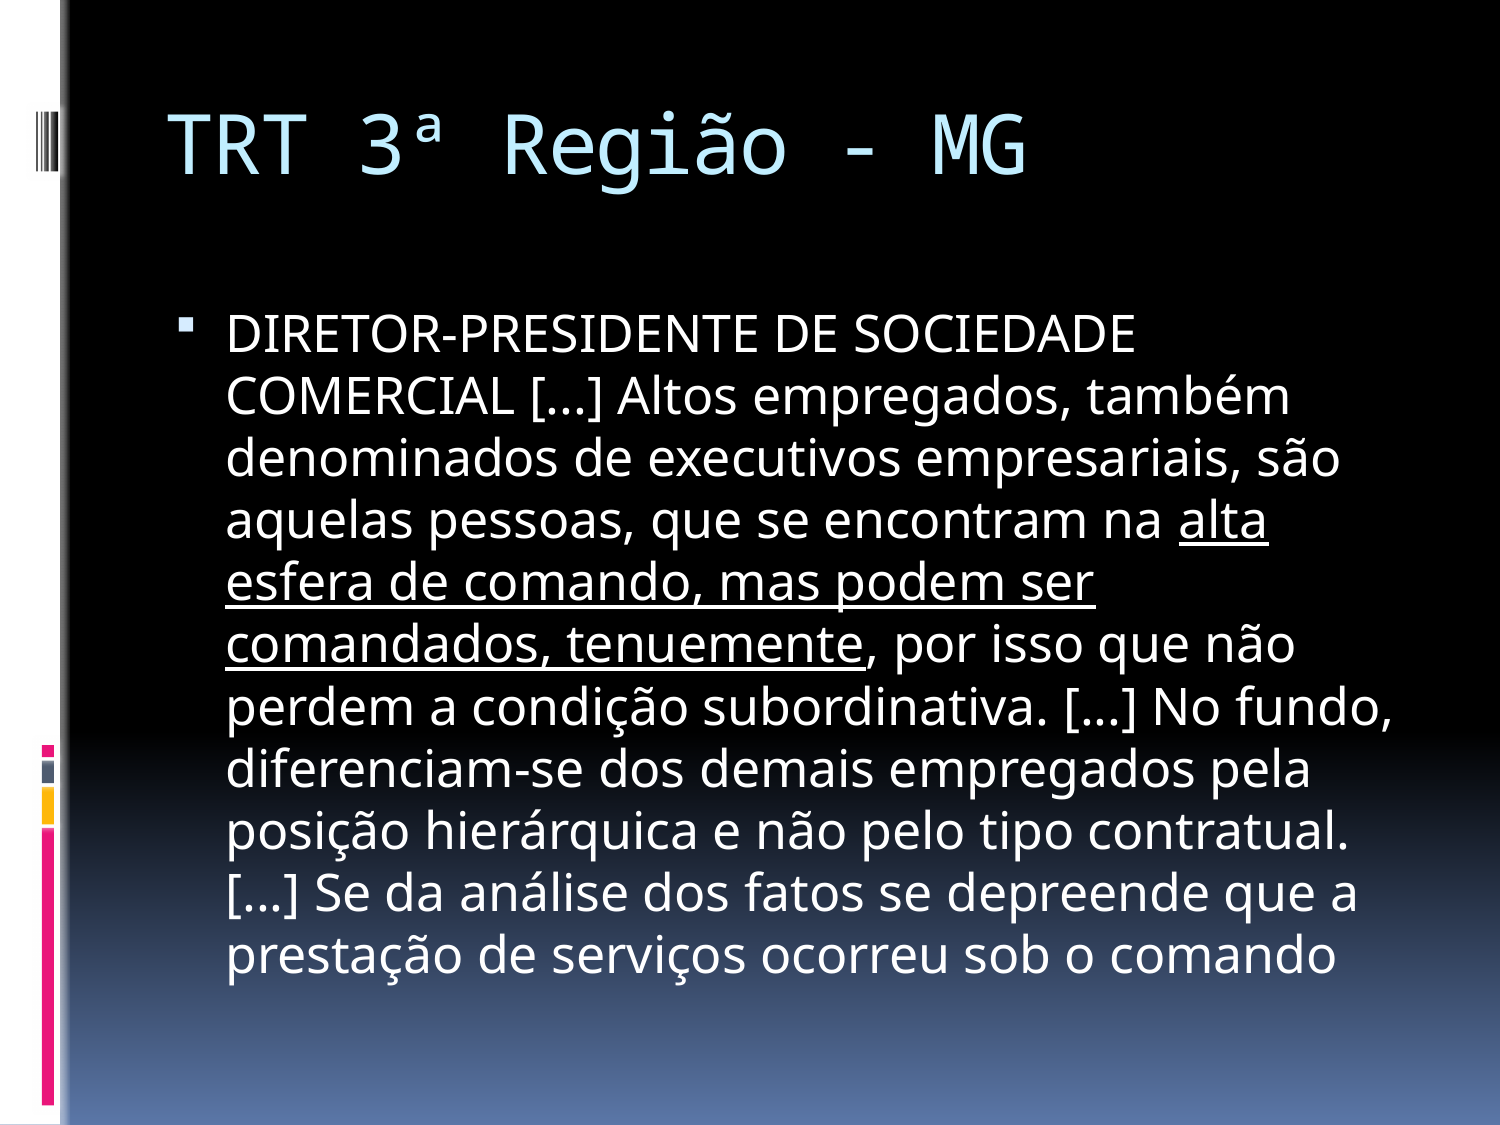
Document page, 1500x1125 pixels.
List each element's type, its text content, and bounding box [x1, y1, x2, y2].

list DIRETOR-PRESIDENTE DE SOCIEDADE COMERCIAL [...] Altos empregados, também denominados de executivos empresariais, são aquelas pessoas, que se encontram na alta esfera de comando, mas podem ser comandados, tenuemente, por isso que não perdem a condição subordinativa. [...] No fundo, diferenciam-se dos demais empregados pela posição hierárquica e não pelo tipo contratual. [...] Se da análise dos fatos se depreende que a prestação de serviços ocorreu sob o comando [150, 292, 1425, 1043]
title TRT 3ª Região - MG [150, 84, 1425, 235]
